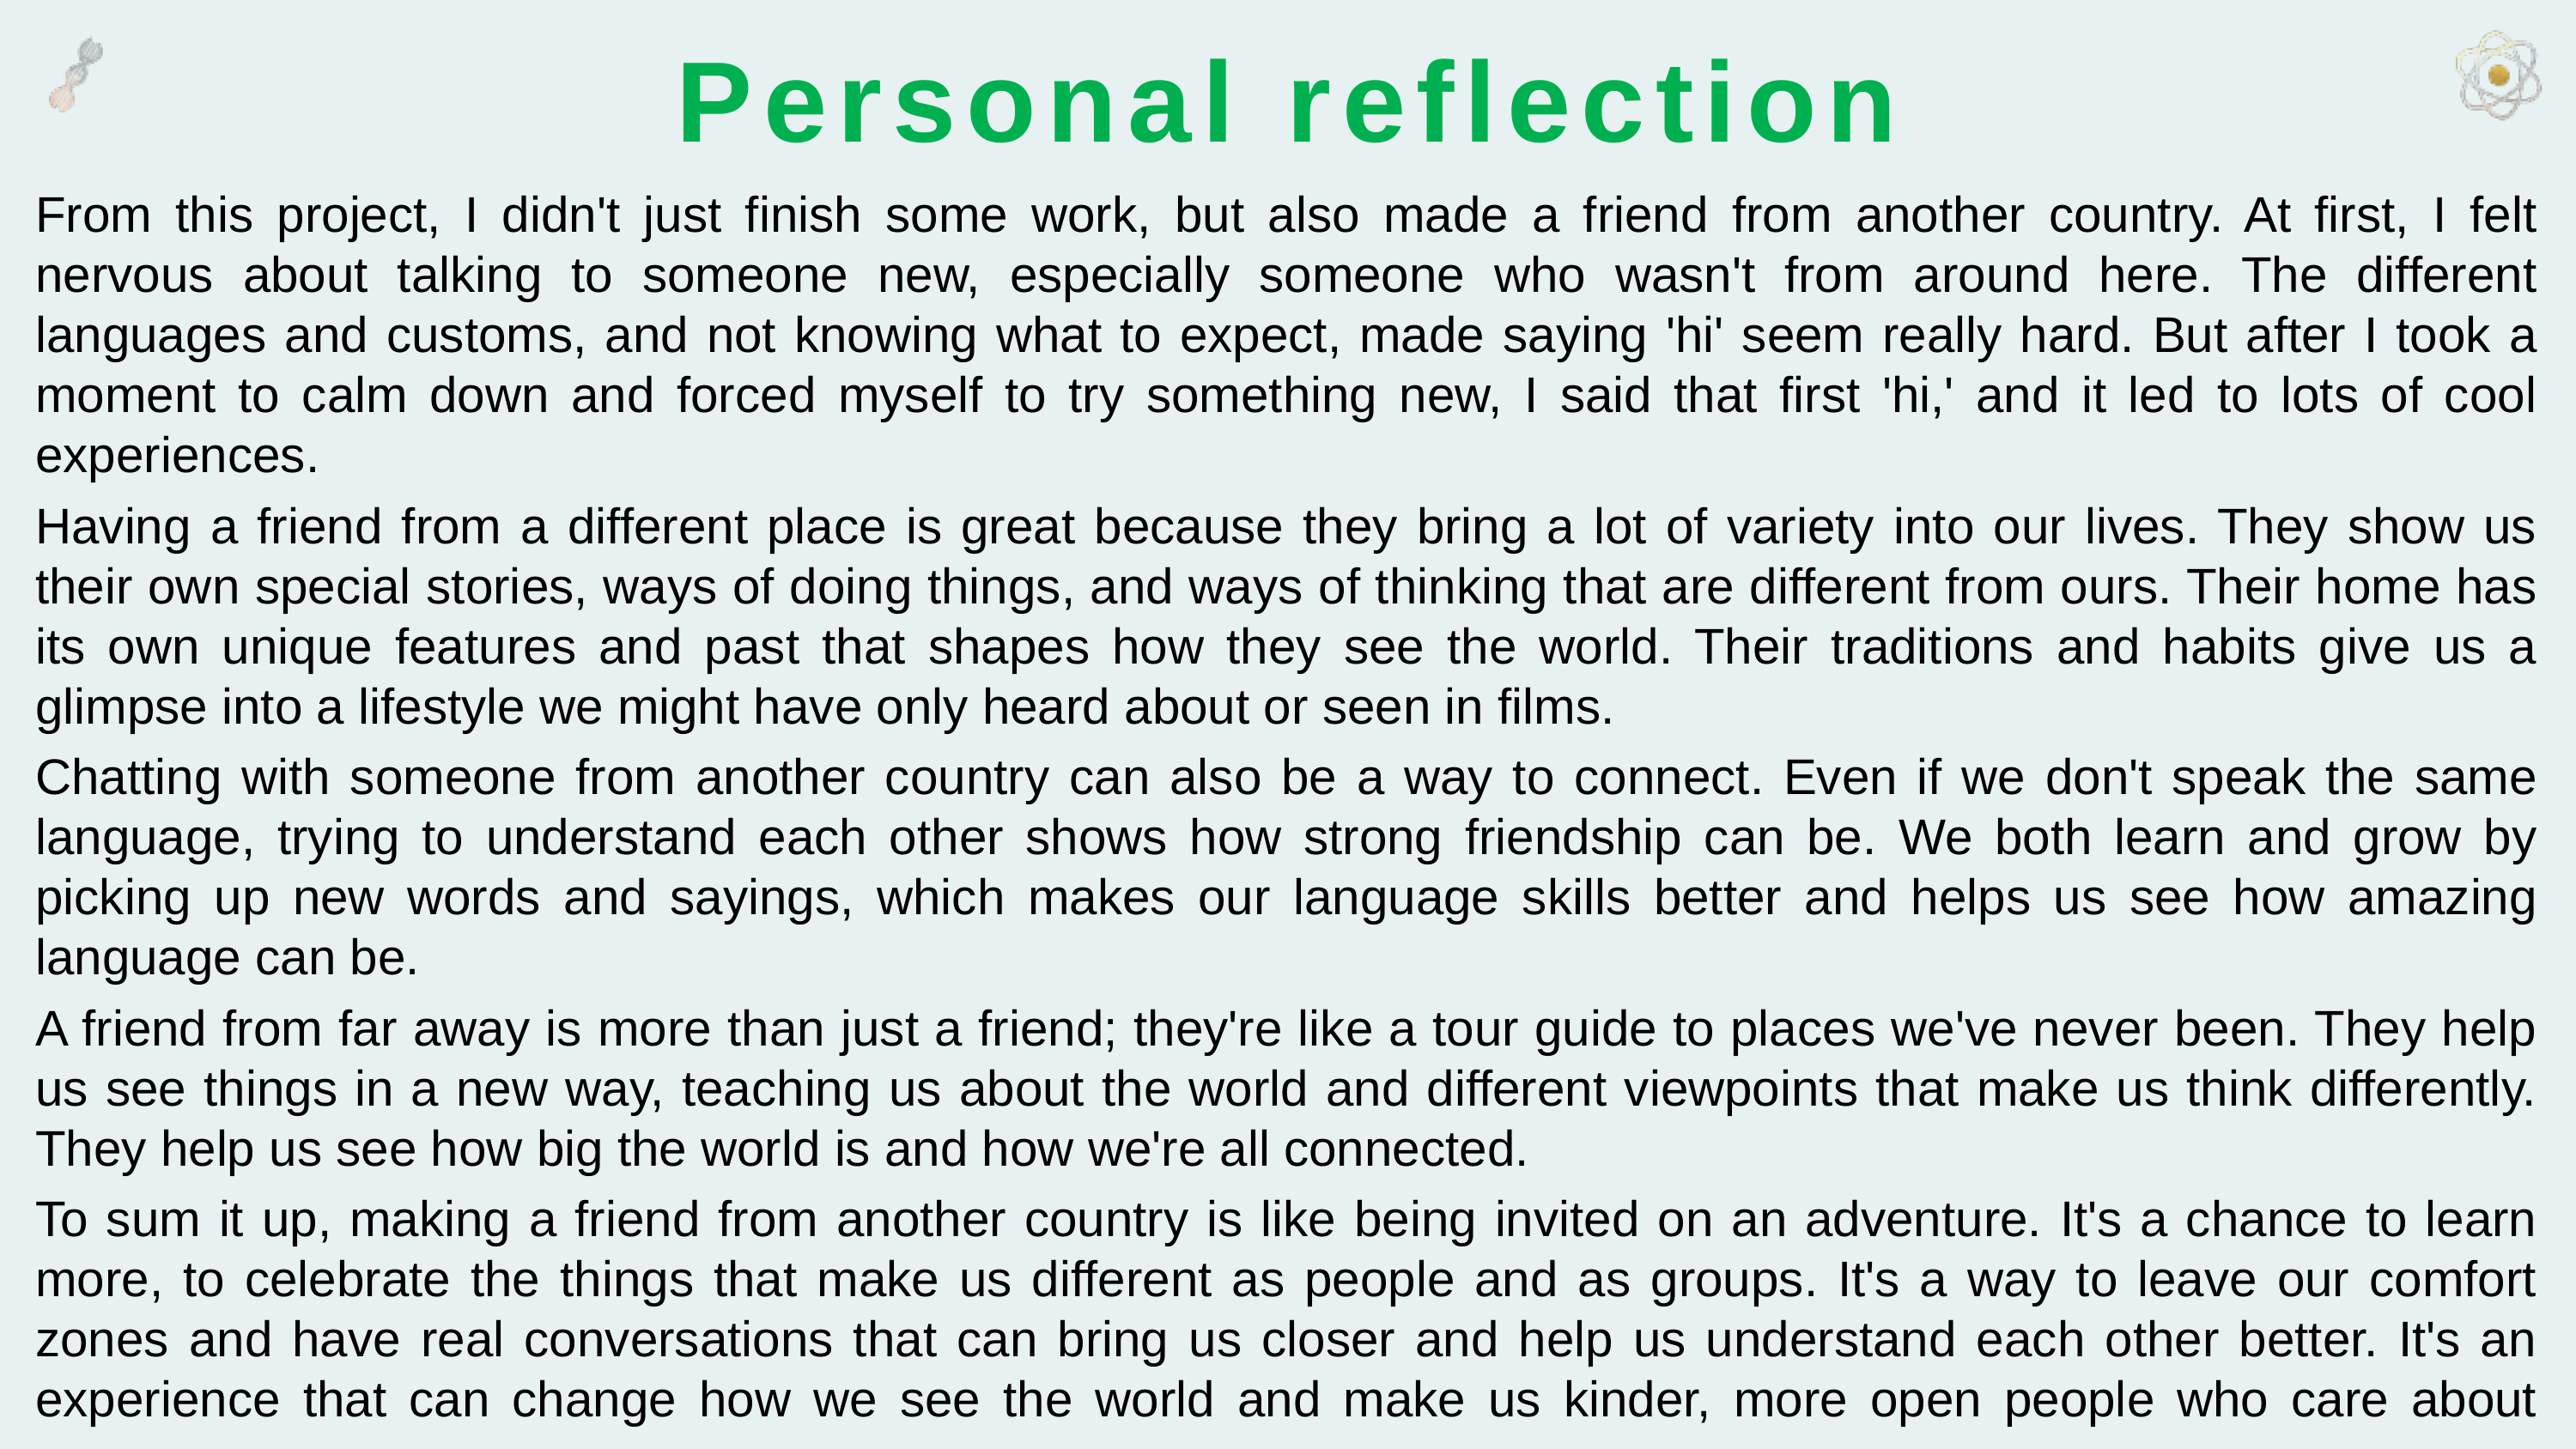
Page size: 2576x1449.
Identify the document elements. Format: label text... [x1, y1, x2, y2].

text_box Personal reflection [500, 16, 2076, 176]
picture [2423, 0, 2576, 153]
text_box From this project, I didn't just finish some work, but also made a friend from another country. At first, I felt nervous about talking to someone new, especially someone who wasn't from around here. The different languages and customs, and not knowing what to expect, made saying 'hi' seem really hard. But after I took a moment to calm down and forced myself to try something new, I said that first 'hi,' and it led to lots of cool experiences. Having a friend from a different place is great because they bring a lot of variety into our lives. They show us their own special stories, ways of doing things, and ways of thinking that are different from ours. Their home has its own unique features and past that shapes how they see the world. Their traditions and habits give us a glimpse into a lifestyle we might have only heard about or seen in films. Chatting with someone from another country can also be a way to connect. Even if we don't speak the same language, trying to understand each other shows how strong friendship can be. We both learn and grow by picking up new words and sayings, which makes our language skills better and helps us see how amazing language can be. A friend from far away is more than just a friend; they're like a tour guide to places we've never been. They help us see things in a new way, teaching us about the world and different viewpoints that make us think differently. They help us see how big the world is and how we're all connected. To sum it up, making a friend from another country is like being invited on an adventure. It's a chance to learn more, to celebrate the things that make us different as people and as groups. It's a way to leave our comfort zones and have real conversations that can bring us closer and help us understand each other better. It's an experience that can change how we see the world and make us kinder, more open people who care about everyone. [22, 176, 2554, 1420]
picture [0, 0, 153, 153]
